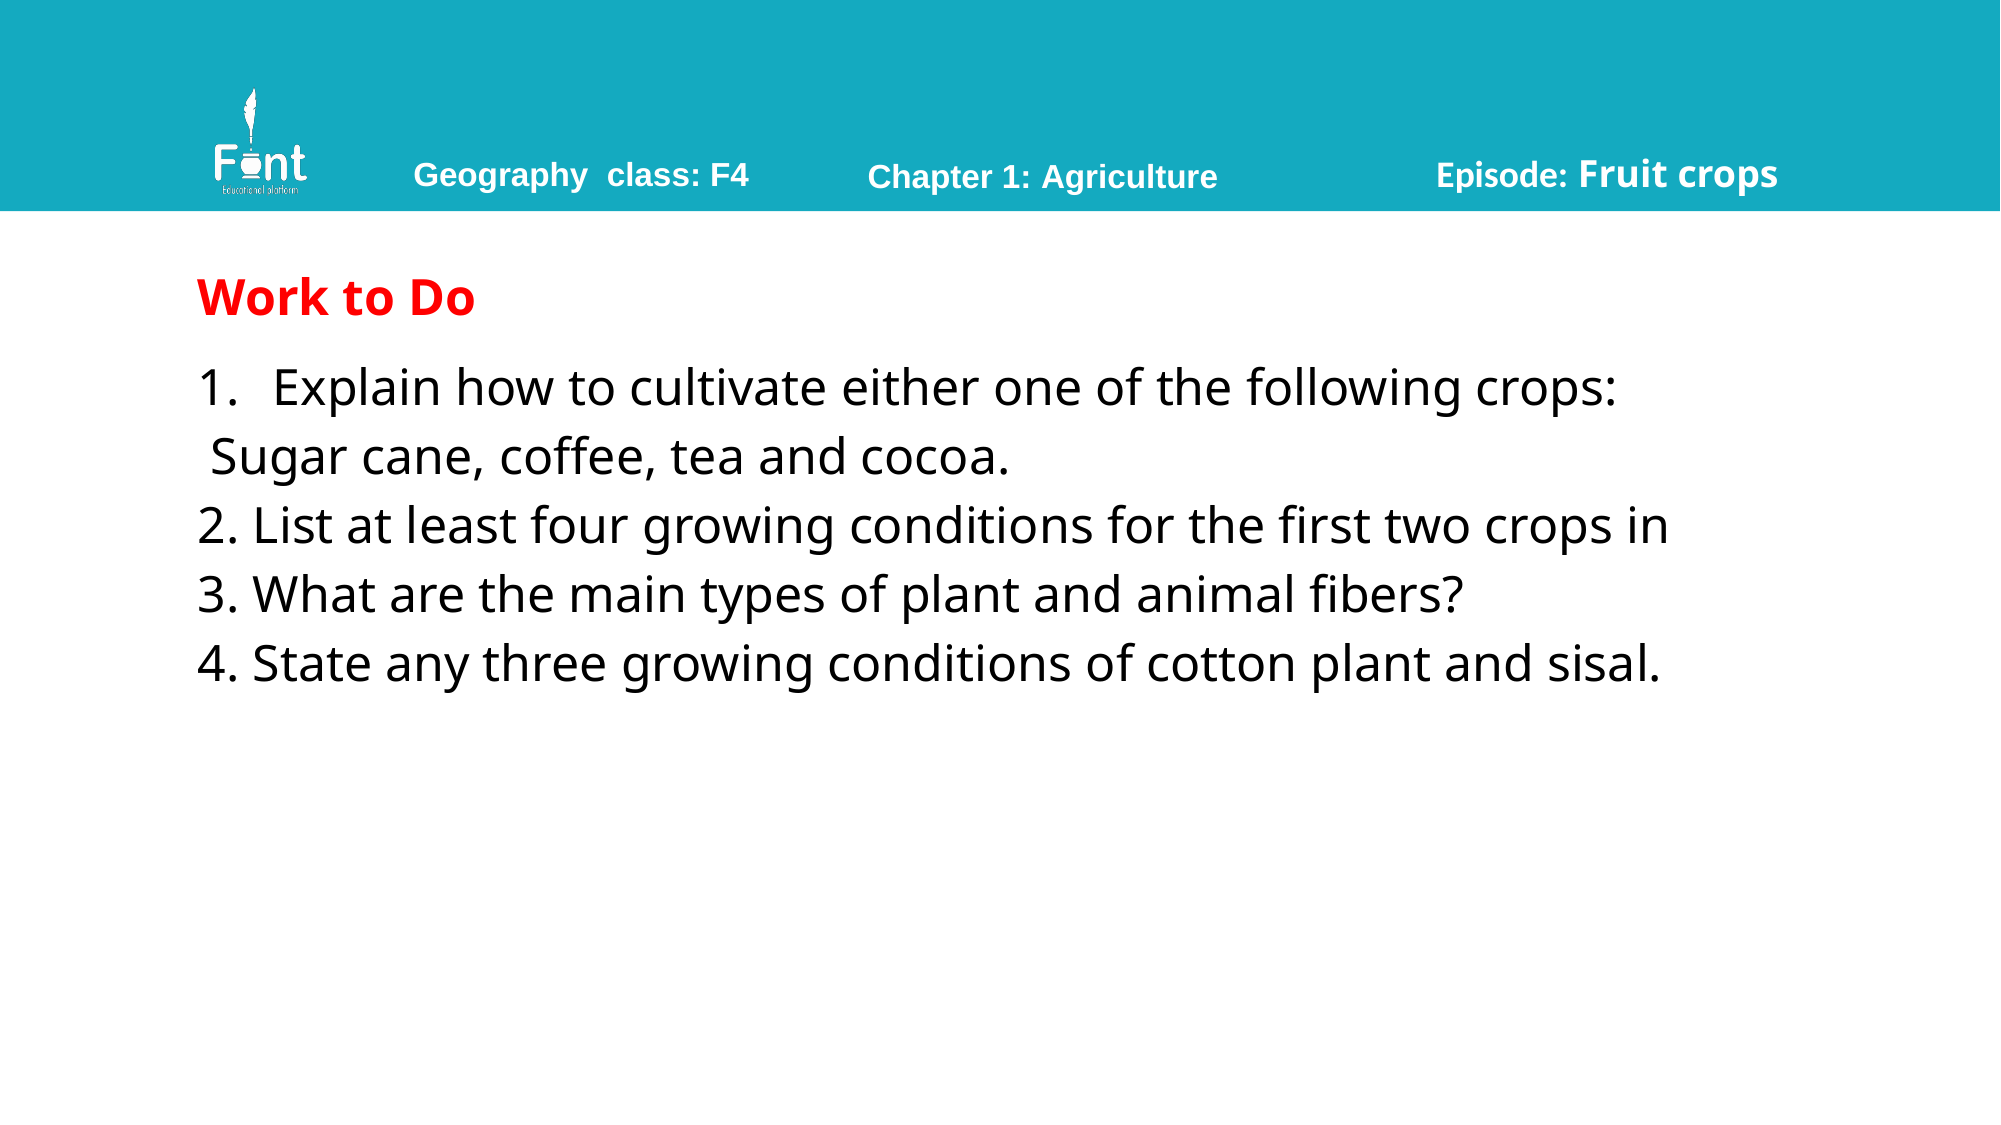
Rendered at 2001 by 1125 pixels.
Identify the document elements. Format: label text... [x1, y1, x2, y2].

text_box [0, 0, 2000, 212]
text_box Chapter 1: Agriculture [852, 147, 1751, 248]
text_box Geography class: F4 [398, 145, 1297, 201]
picture [215, 87, 307, 196]
text_box Work to Do Explain how to cultivate either one of the following crops: Sugar cane, coffee, tea and cocoa. 2. List at least four growing conditions for the first two crops in 3. What are the main types of plant and animal fibers? 4. State any three growing conditions of cotton plant and sisal. [183, 249, 2000, 756]
text_box Episode: Fruit crops [1421, 142, 2000, 203]
